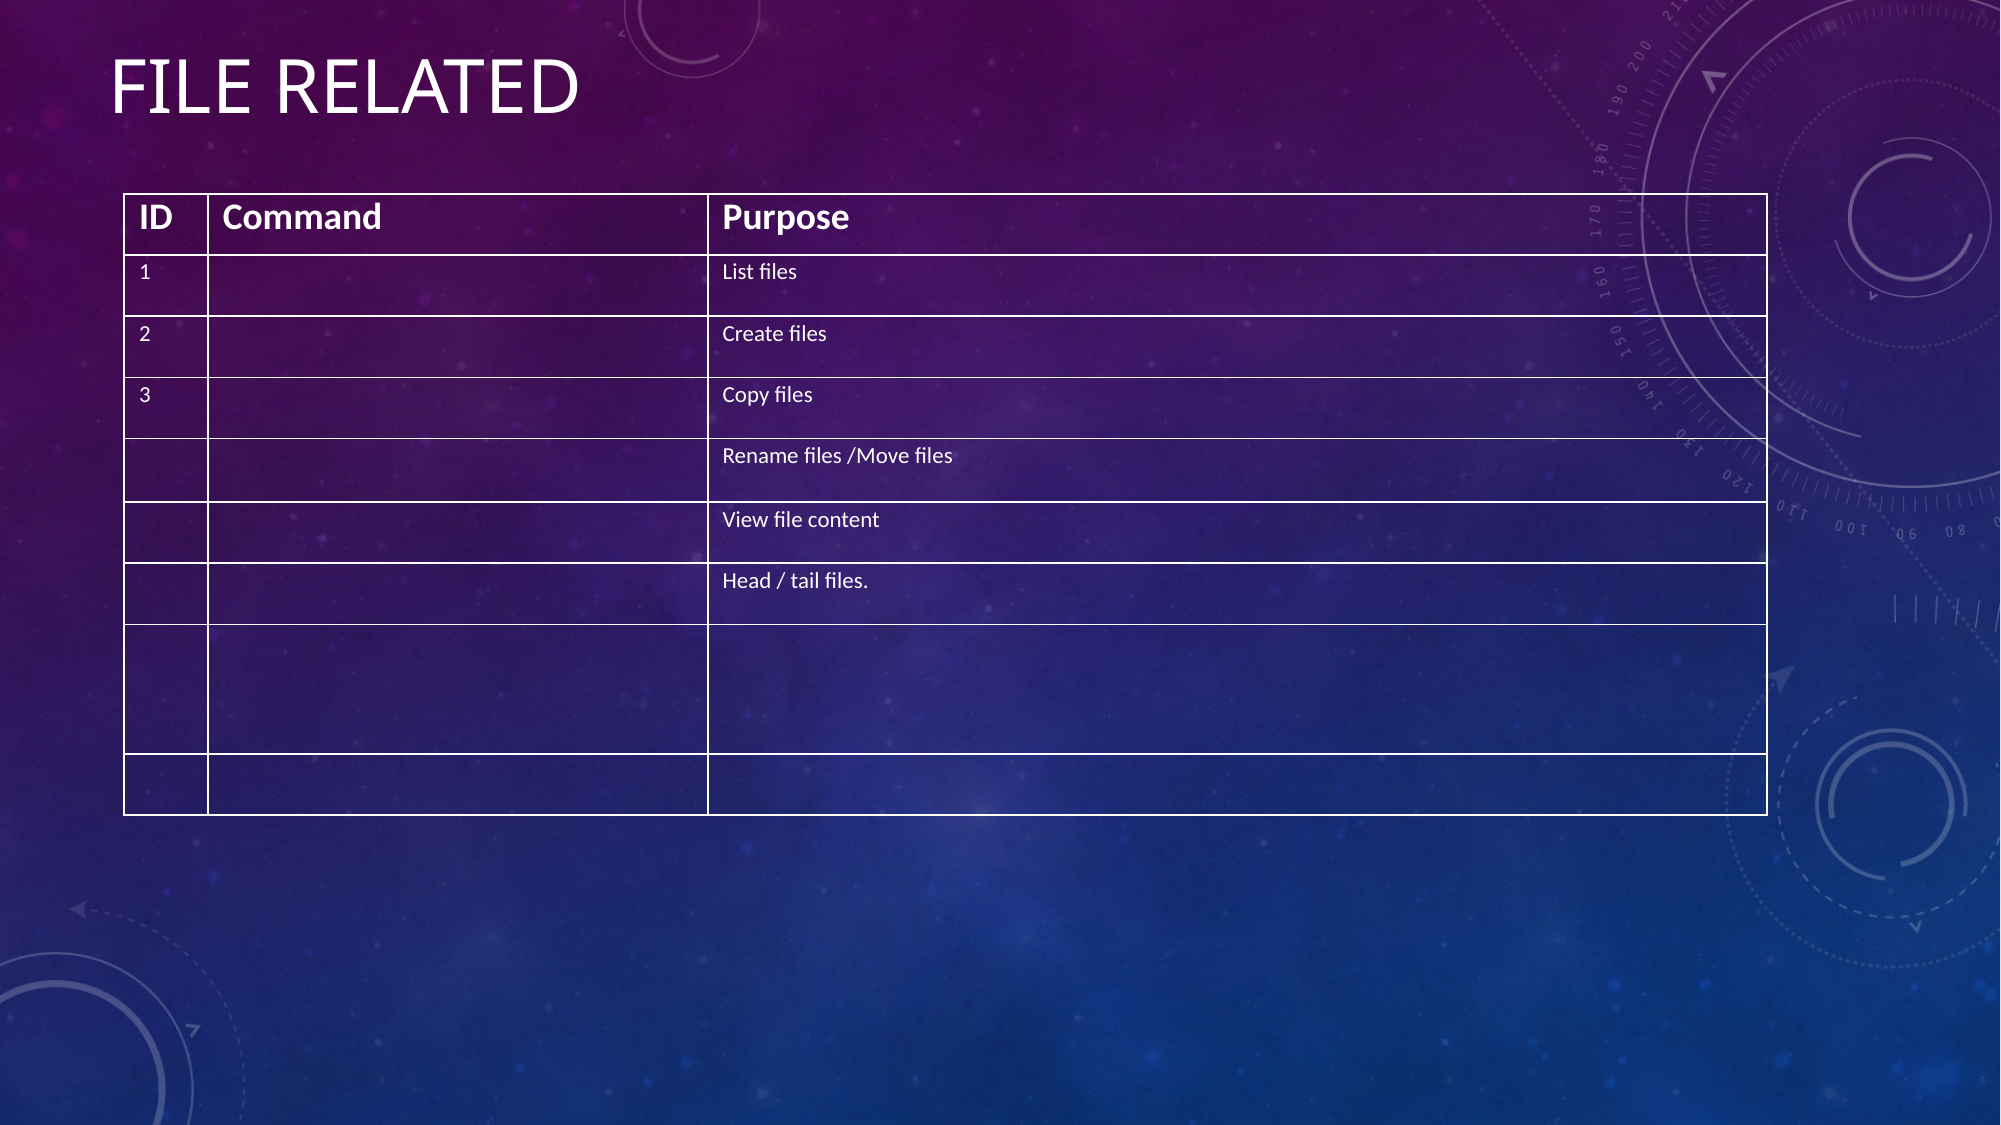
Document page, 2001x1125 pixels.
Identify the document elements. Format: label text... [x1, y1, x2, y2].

table_cell Head / tail files. [709, 564, 1766, 624]
table_cell Rename files /Move files [709, 439, 1766, 501]
table_cell 3 [125, 378, 207, 438]
table_cell View file content [709, 503, 1766, 562]
table_cell [209, 625, 707, 753]
table_cell [709, 755, 1766, 814]
table_cell [709, 625, 1766, 753]
table_cell [209, 317, 707, 377]
table_cell [209, 439, 707, 501]
picture [0, 0, 2001, 1125]
table_cell Create files [709, 317, 1766, 377]
table_cell [209, 503, 707, 562]
table_cell [125, 503, 207, 562]
table_cell [209, 256, 707, 315]
table_cell List files [709, 256, 1766, 315]
table_cell [209, 378, 707, 438]
title FILE RELATED [93, 30, 1756, 137]
table_cell [125, 564, 207, 624]
table_header Command [209, 195, 707, 254]
table_header ID [125, 195, 207, 254]
table_cell [125, 625, 207, 753]
table_cell 2 [125, 317, 207, 377]
table_cell [125, 755, 207, 814]
table_cell [209, 755, 707, 814]
table_header Purpose [709, 195, 1766, 254]
table_cell 1 [125, 256, 207, 315]
table_cell [125, 439, 207, 501]
table_cell Copy files [709, 378, 1766, 438]
table_cell [209, 564, 707, 624]
